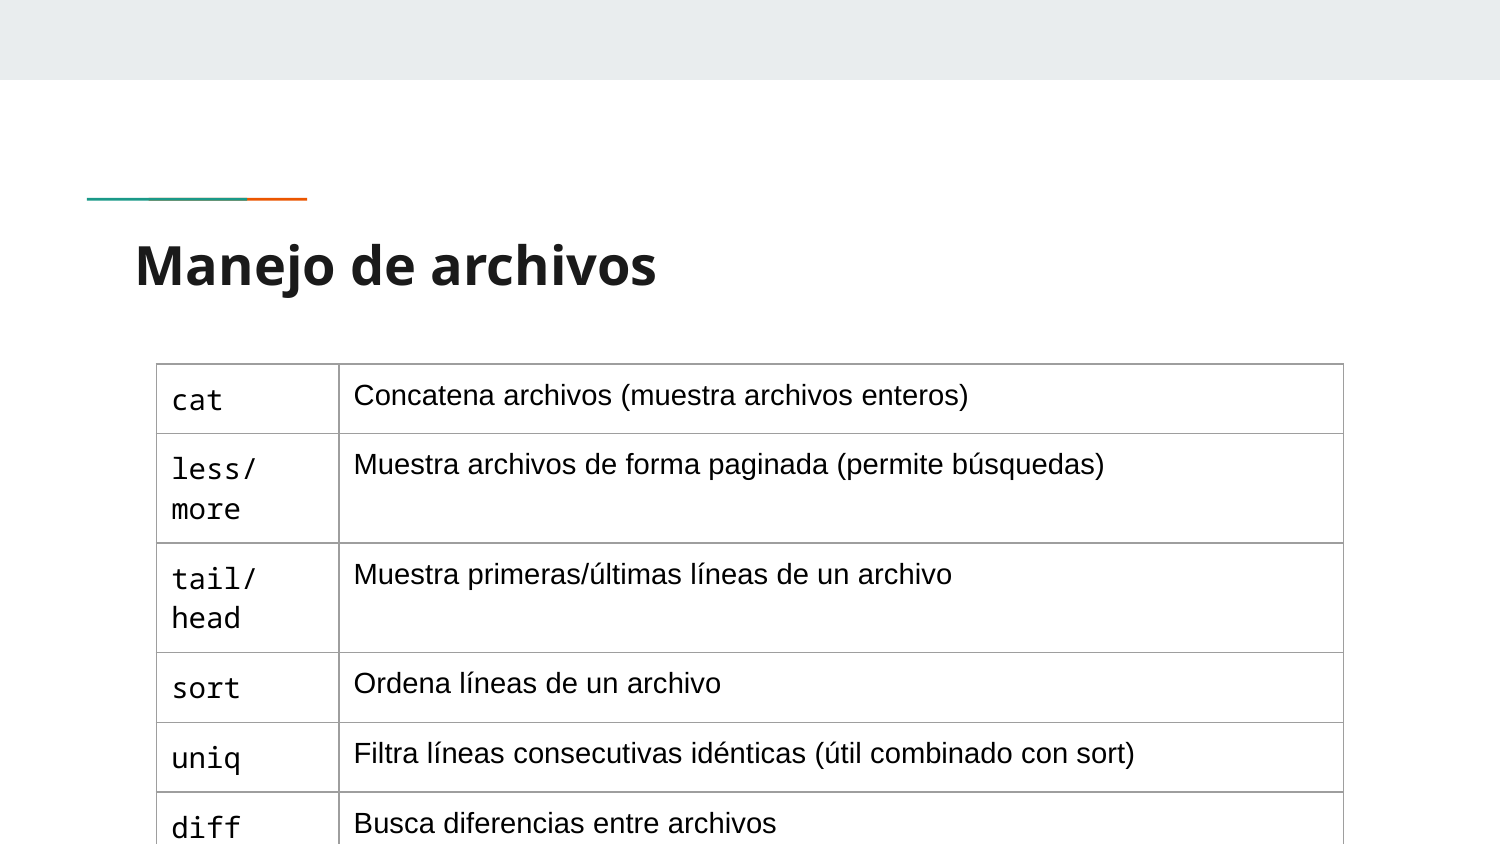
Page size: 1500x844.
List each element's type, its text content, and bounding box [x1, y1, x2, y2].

title Manejo de archivos [119, 216, 1381, 305]
table_cell Muestra archivos de forma paginada (permite búsquedas) [340, 434, 1343, 542]
table_cell less/more [157, 434, 338, 542]
table_header cat [157, 365, 338, 433]
table_cell Filtra líneas consecutivas idénticas (útil combinado con sort) [340, 723, 1343, 791]
table_cell Muestra primeras/últimas líneas de un archivo [340, 544, 1343, 652]
table_cell diff [157, 793, 338, 844]
table_cell Ordena líneas de un archivo [340, 653, 1343, 722]
table_header Concatena archivos (muestra archivos enteros) [340, 365, 1343, 433]
table_cell tail/head [157, 544, 338, 652]
table_cell uniq [157, 723, 338, 791]
table_cell sort [157, 653, 338, 722]
table_cell Busca diferencias entre archivos [340, 793, 1343, 844]
